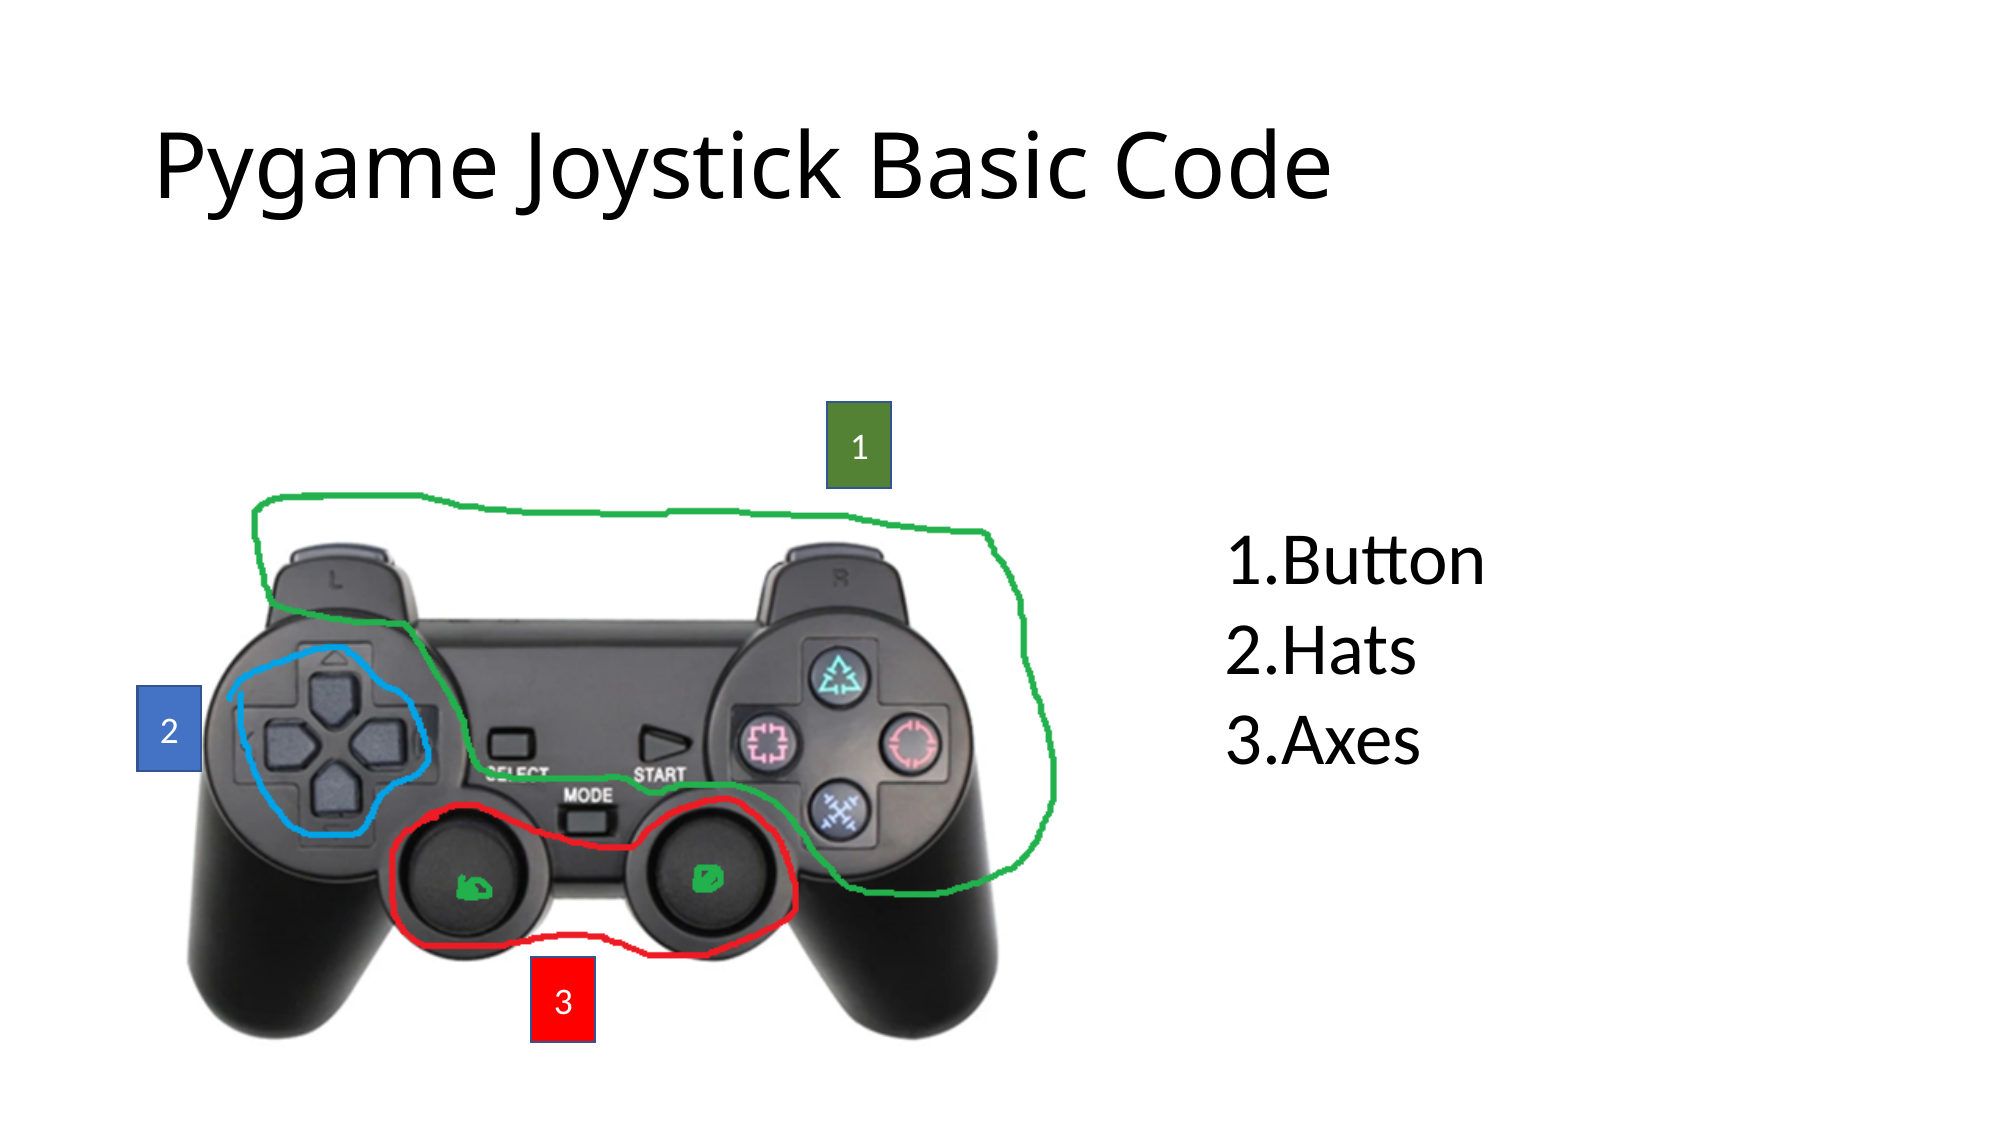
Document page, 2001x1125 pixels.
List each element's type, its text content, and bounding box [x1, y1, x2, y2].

text_box Button Hats Axes [1209, 502, 1685, 788]
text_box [137, 402, 1071, 1066]
title Pygame Joystick Basic Code [137, 59, 1863, 278]
